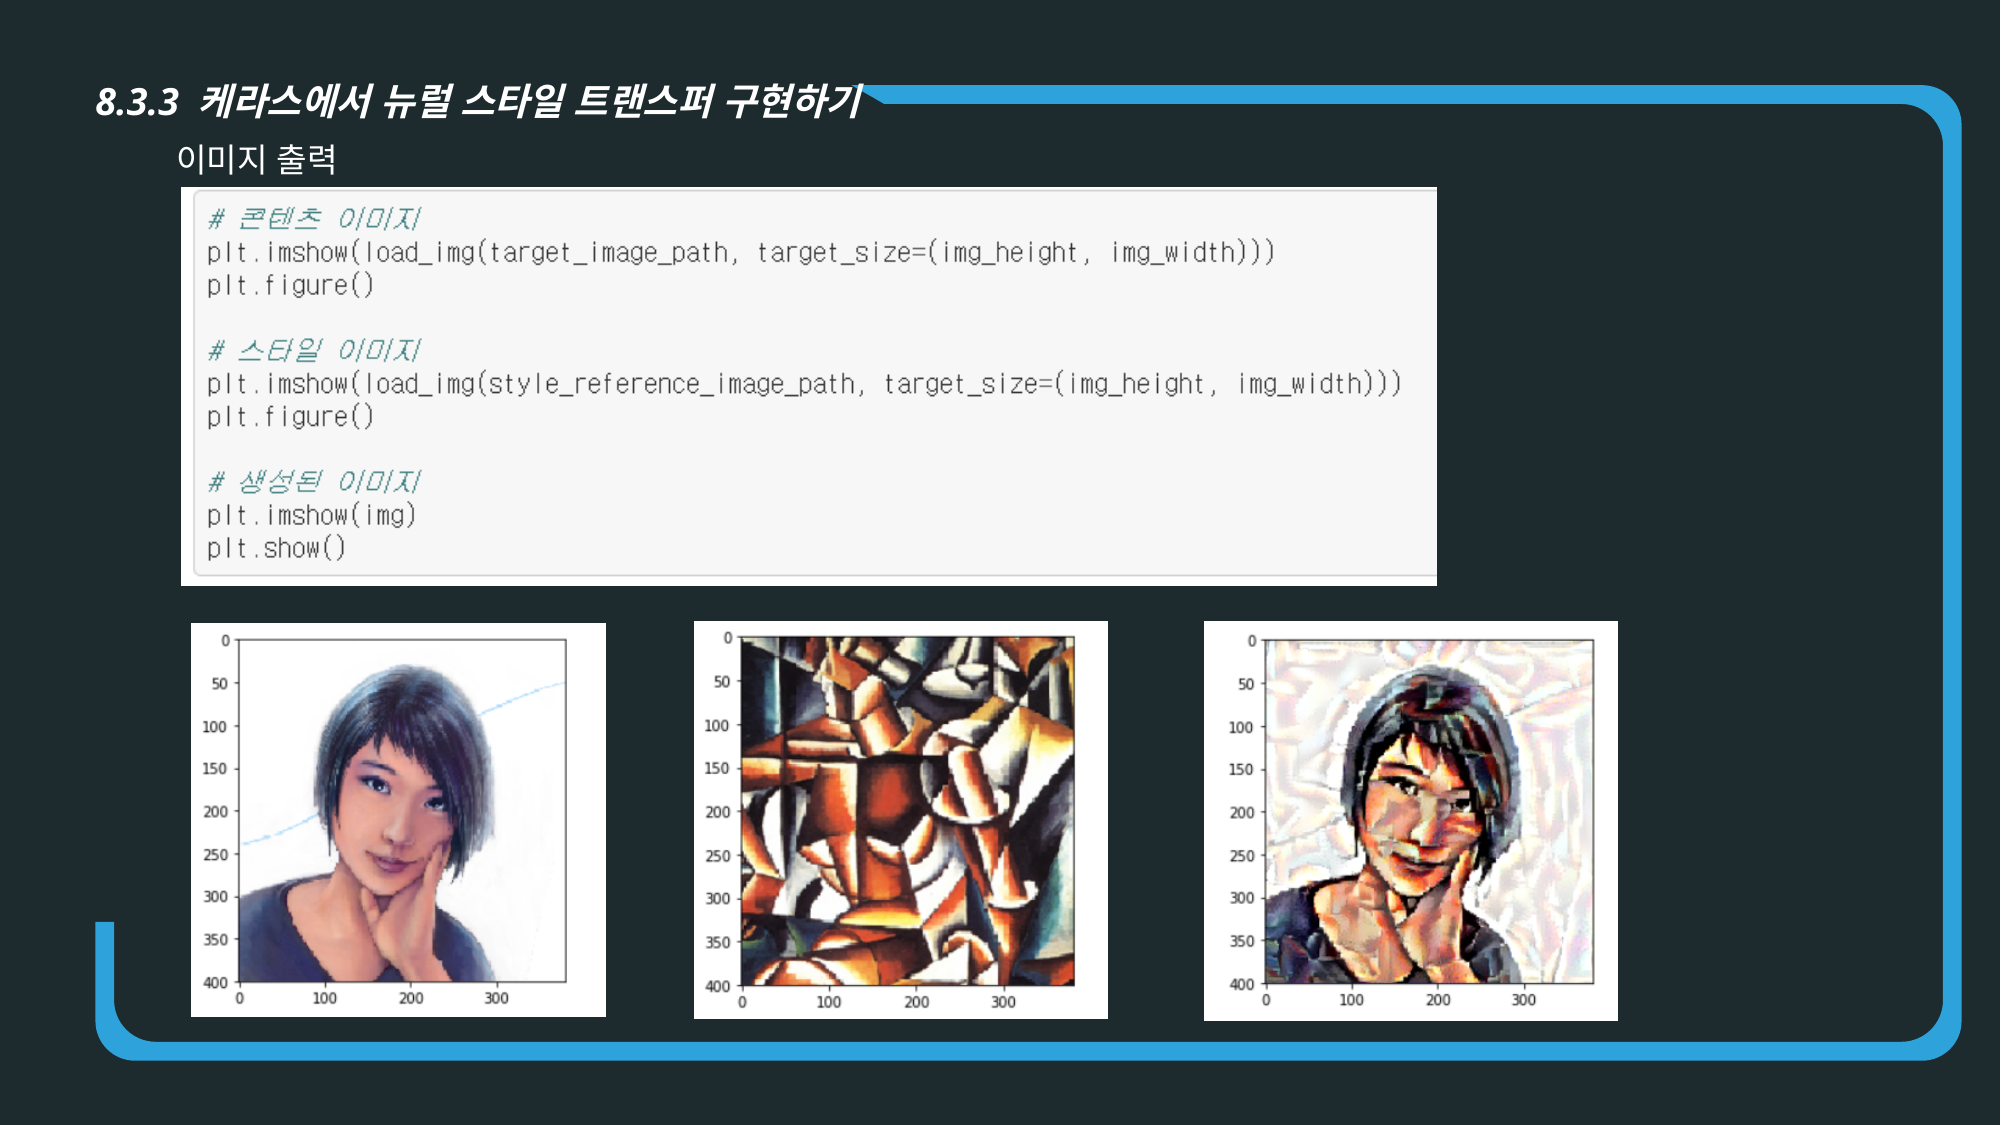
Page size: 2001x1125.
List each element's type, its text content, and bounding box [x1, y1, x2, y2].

picture [181, 187, 1437, 586]
text_box 이미지 출력 [161, 131, 1228, 187]
picture [1204, 621, 1618, 1022]
picture [694, 620, 1108, 1019]
picture [191, 623, 606, 1017]
text_box 8.3.3 케라스에서 뉴럴 스타일 트랜스퍼 구현하기 [38, 47, 918, 131]
text_box [94, 84, 1963, 1062]
